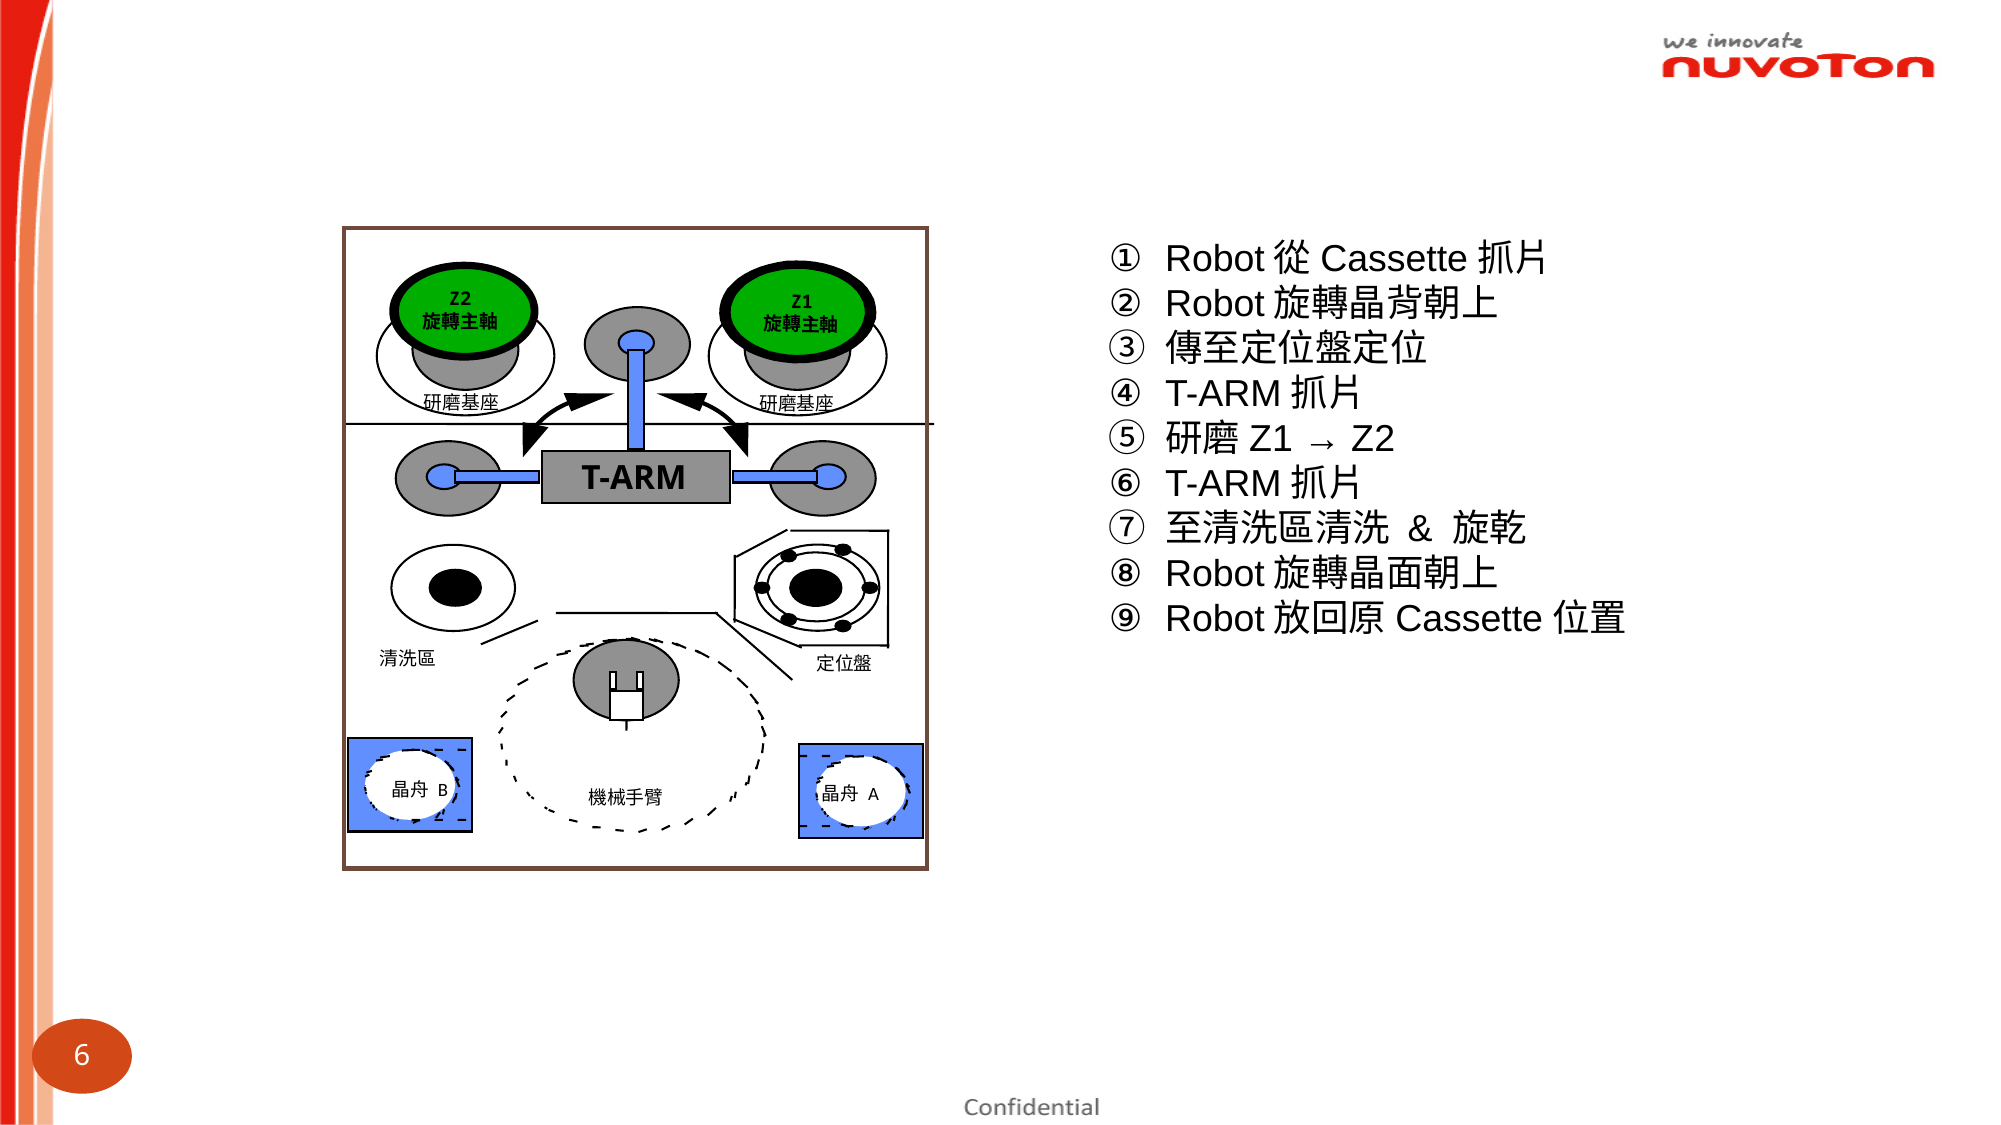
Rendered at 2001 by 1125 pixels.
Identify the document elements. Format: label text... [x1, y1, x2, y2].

slide_number 6 [31, 1018, 132, 1094]
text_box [340, 227, 935, 869]
picture [0, 0, 2000, 1125]
text_box Robot從Cassette抓片 Robot旋轉晶背朝上 傳至定位盤定位 T-ARM抓片 研磨Z1 → Z2 T-ARM抓片 至清洗區清洗 & 旋乾 Robot旋轉晶面朝上 Robot放回原Cassette位置 [1094, 226, 1808, 647]
